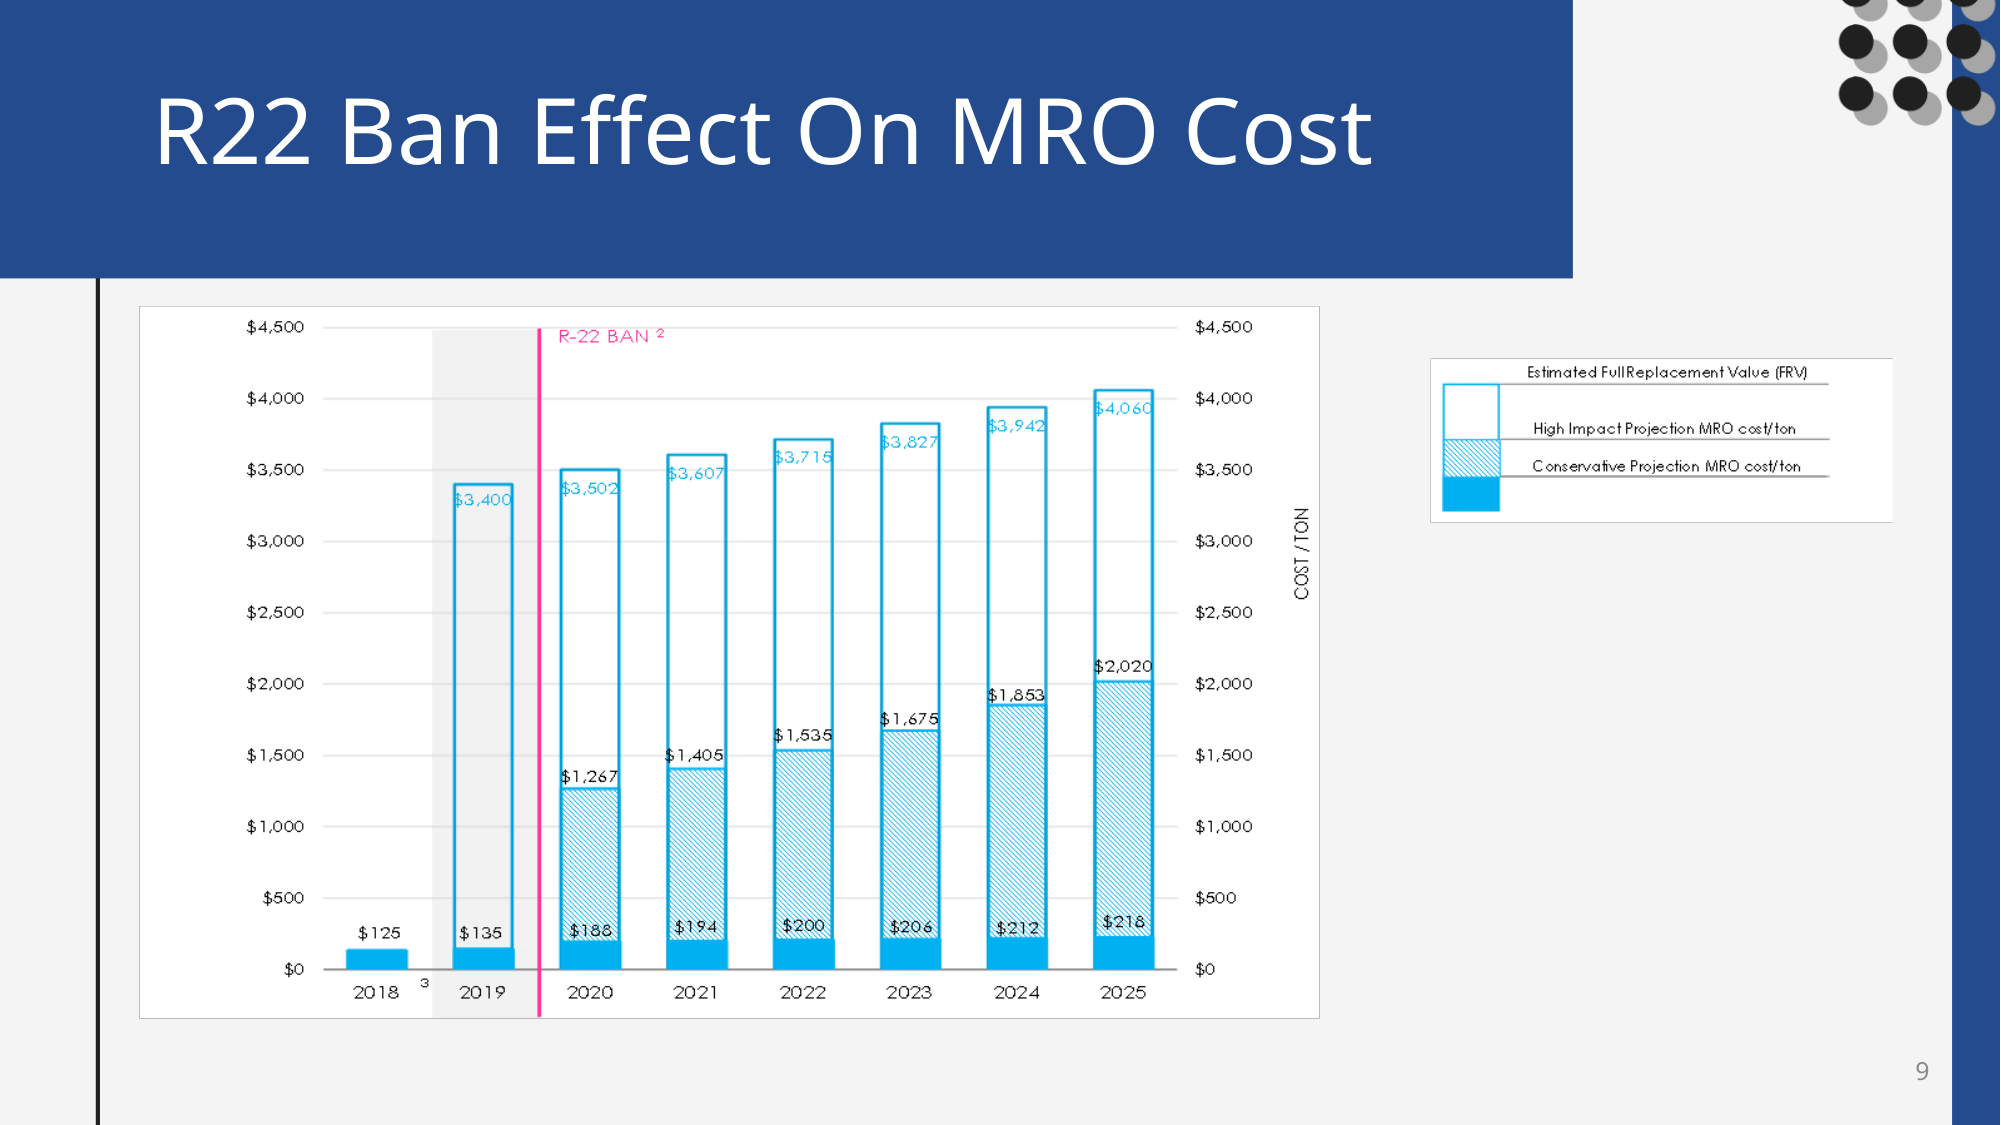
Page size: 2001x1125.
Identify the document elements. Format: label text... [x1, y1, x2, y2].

slide_number 9 [1494, 1042, 1945, 1103]
picture [0, 0, 2000, 1125]
title R22 Ban Effect On MRO Cost [137, 22, 1863, 249]
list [137, 305, 1894, 1020]
